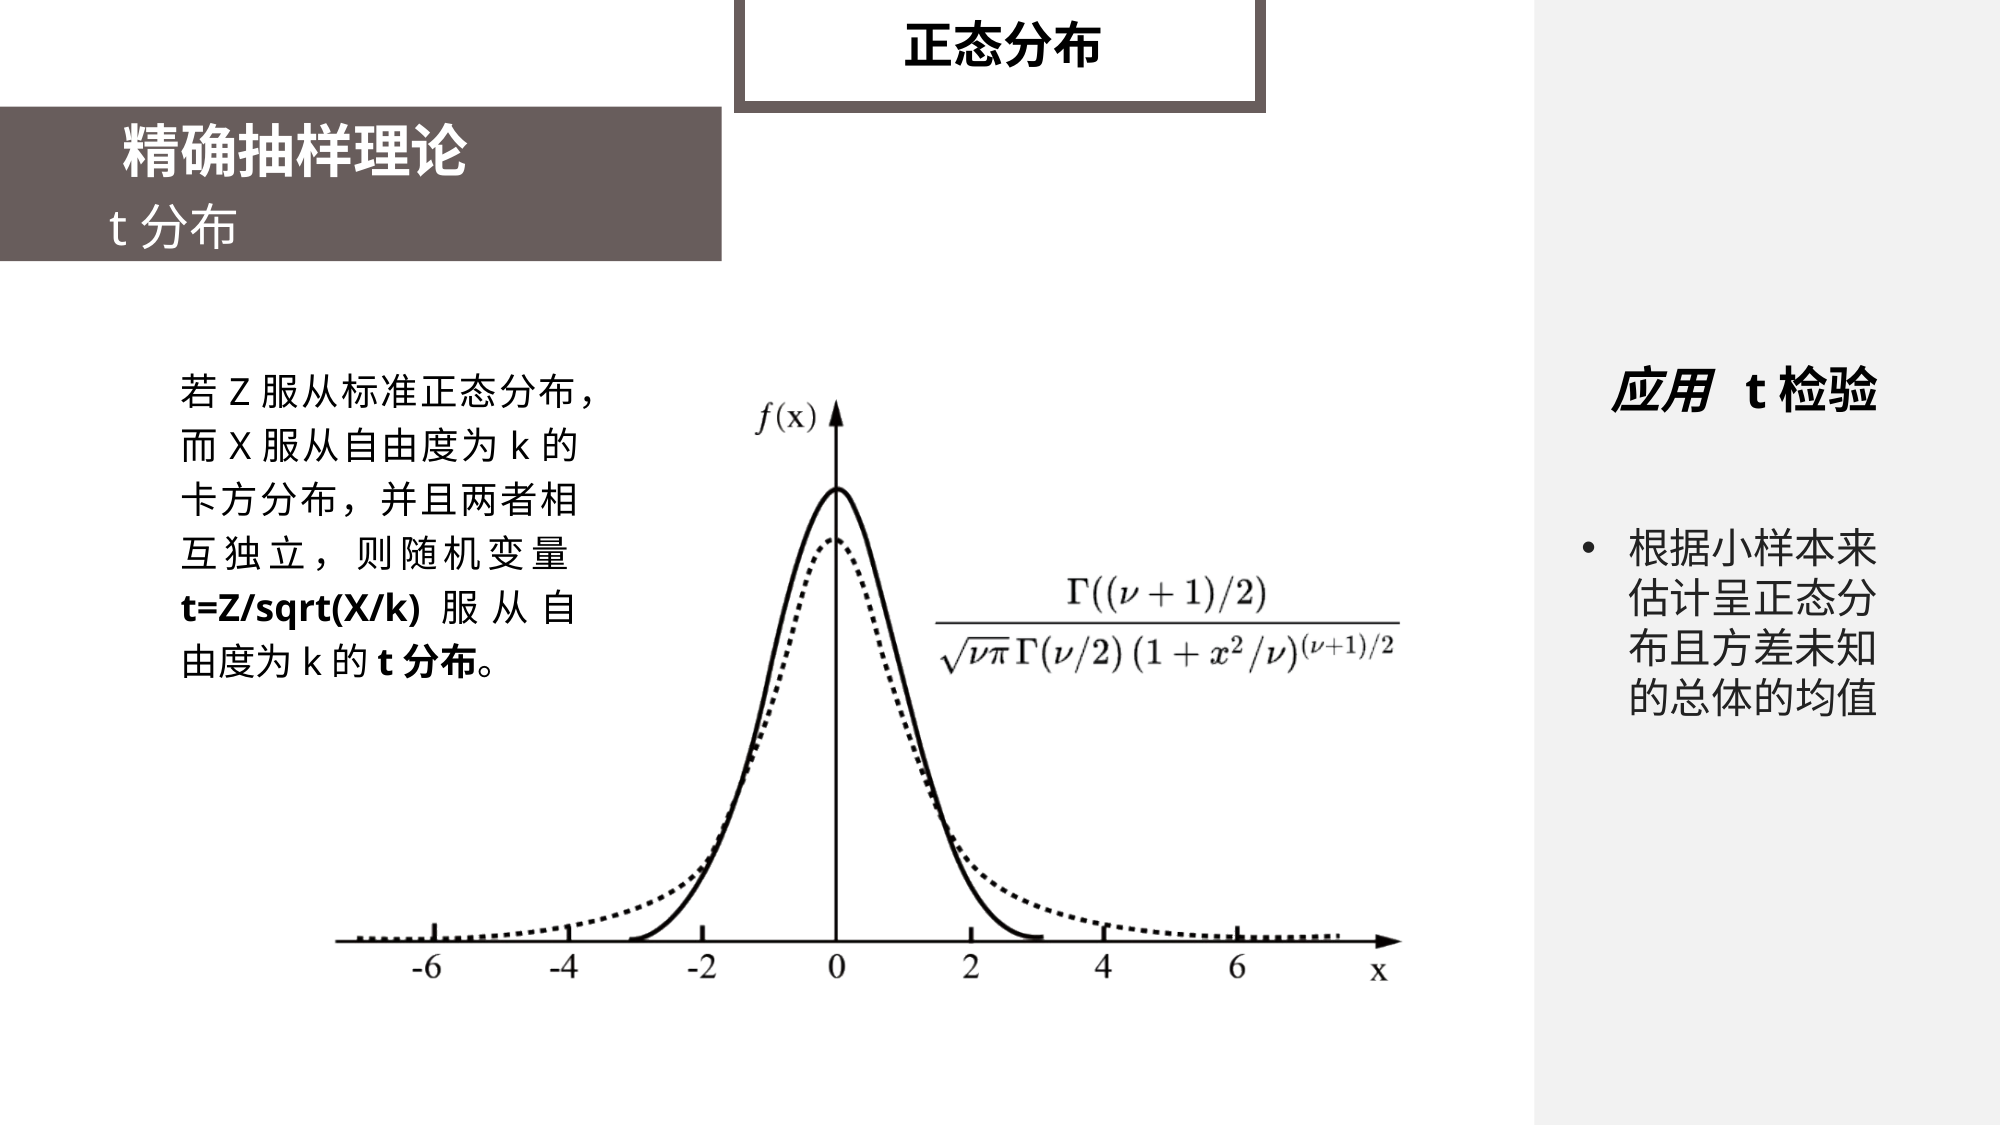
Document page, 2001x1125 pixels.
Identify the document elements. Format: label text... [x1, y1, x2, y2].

text_box 正态分布 [742, 0, 1264, 165]
text_box [1533, 0, 2000, 1125]
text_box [0, 106, 722, 317]
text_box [165, 351, 1926, 1004]
